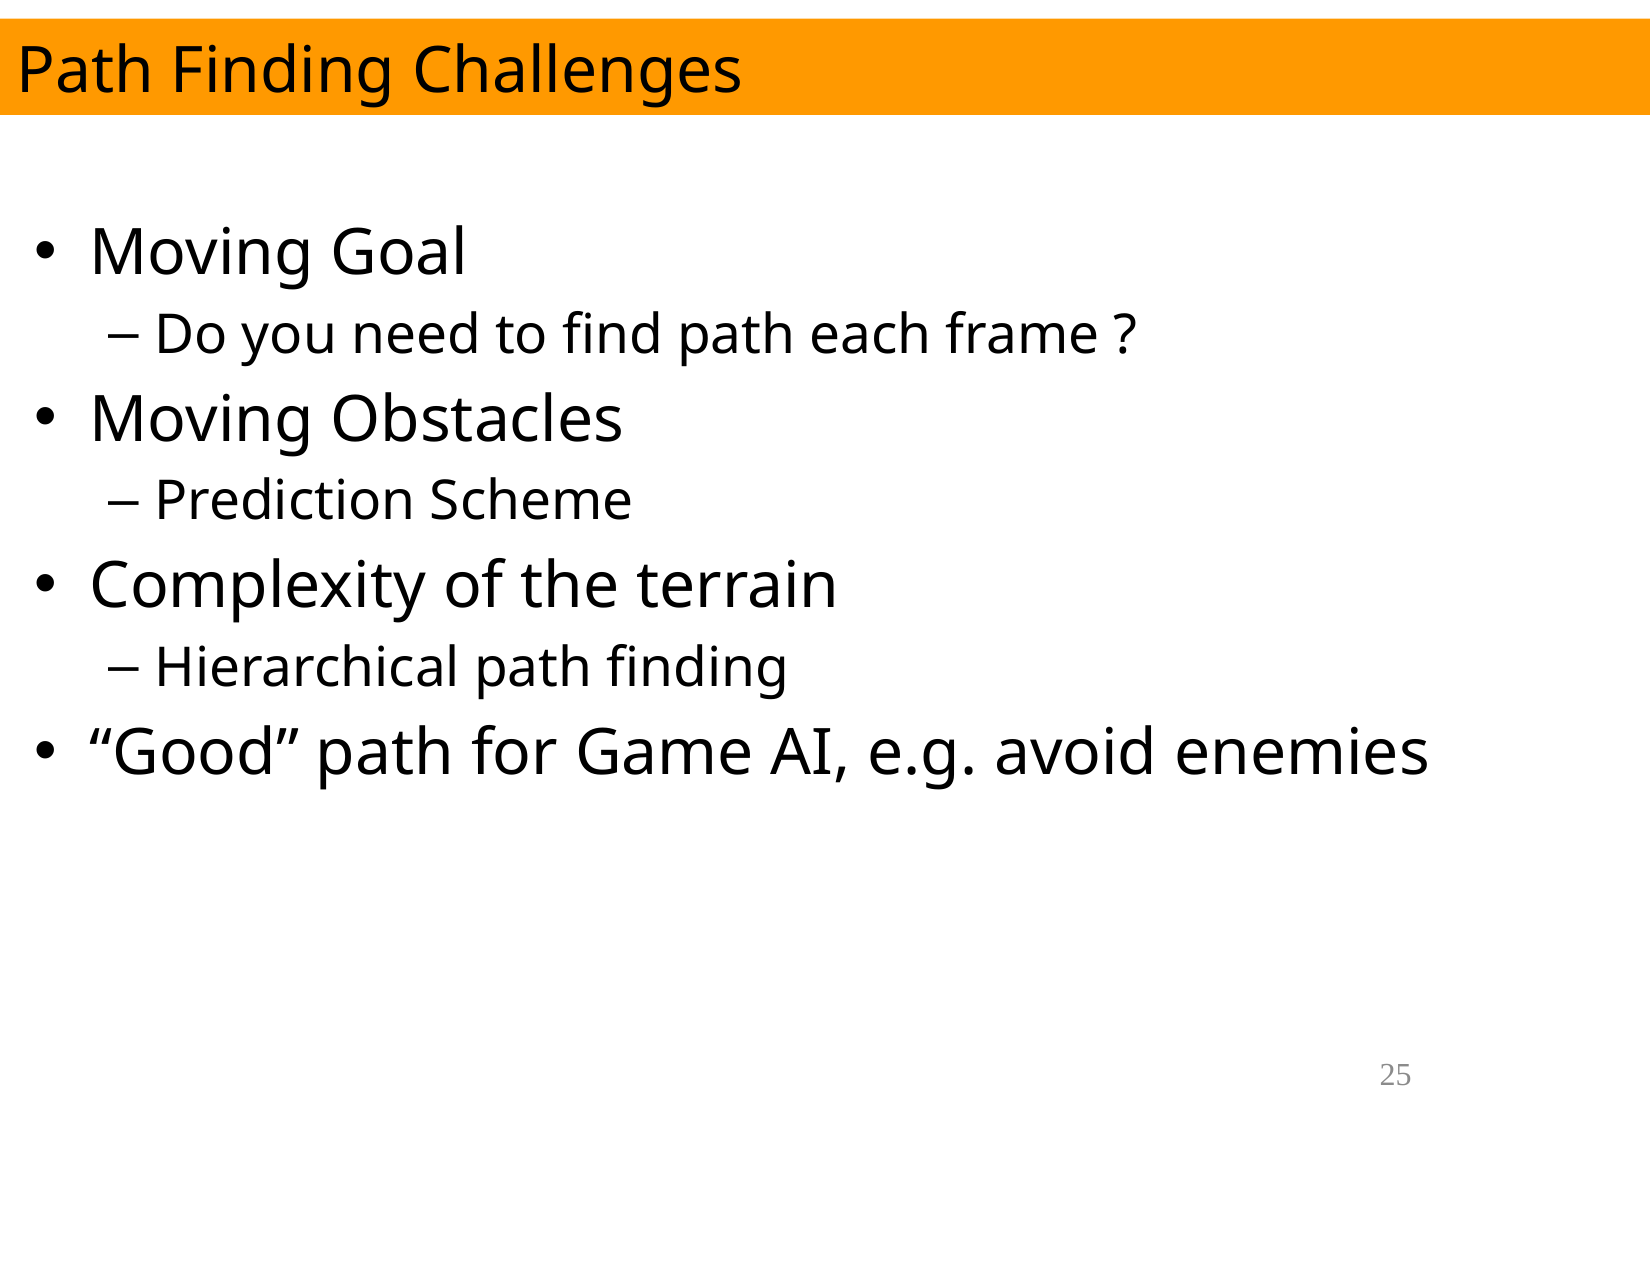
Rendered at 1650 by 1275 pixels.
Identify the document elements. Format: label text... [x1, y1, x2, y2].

text_box Path Finding Challenges [0, 18, 1650, 115]
slide_number 25 [1074, 1042, 1425, 1103]
list Moving Goal Do you need to find path each frame ? Moving Obstacles Prediction Scheme Complexity of the terrain Hierarchical path finding “Good” path for Game AI, e.g. avoid enemies [20, 203, 1630, 1038]
